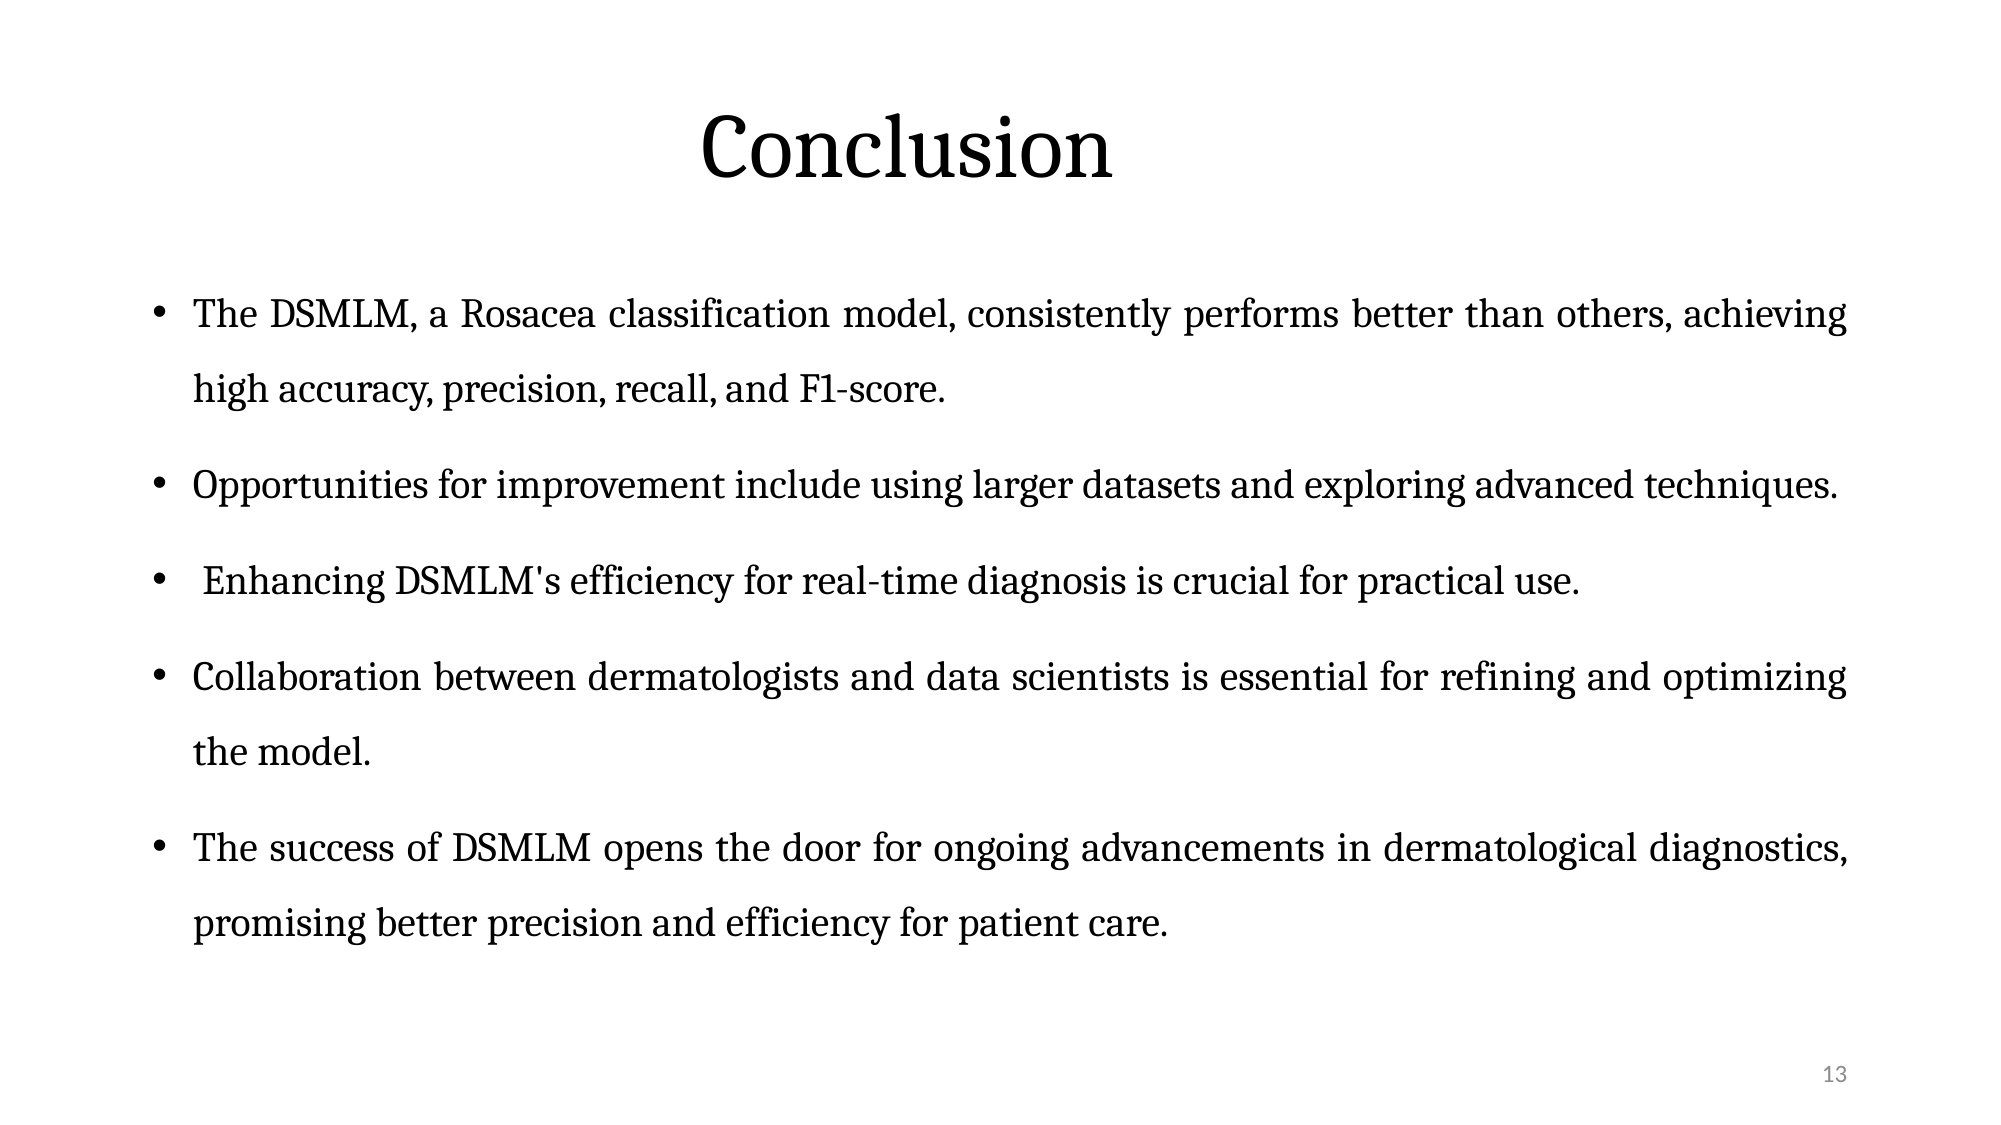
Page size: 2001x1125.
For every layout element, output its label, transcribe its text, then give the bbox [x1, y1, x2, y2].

title Conclusion [287, 43, 1530, 253]
slide_number 13 [1412, 1042, 1863, 1103]
list The DSMLM, a Rosacea classification model, consistently performs better than others, achieving high accuracy, precision, recall, and F1-score. Opportunities for improvement include using larger datasets and exploring advanced techniques. Enhancing DSMLM's efficiency for real-time diagnosis is crucial for practical use. Collaboration between dermatologists and data scientists is essential for refining and optimizing the model. The success of DSMLM opens the door for ongoing advancements in dermatological diagnostics, promising better precision and efficiency for patient care. [137, 253, 1863, 968]
